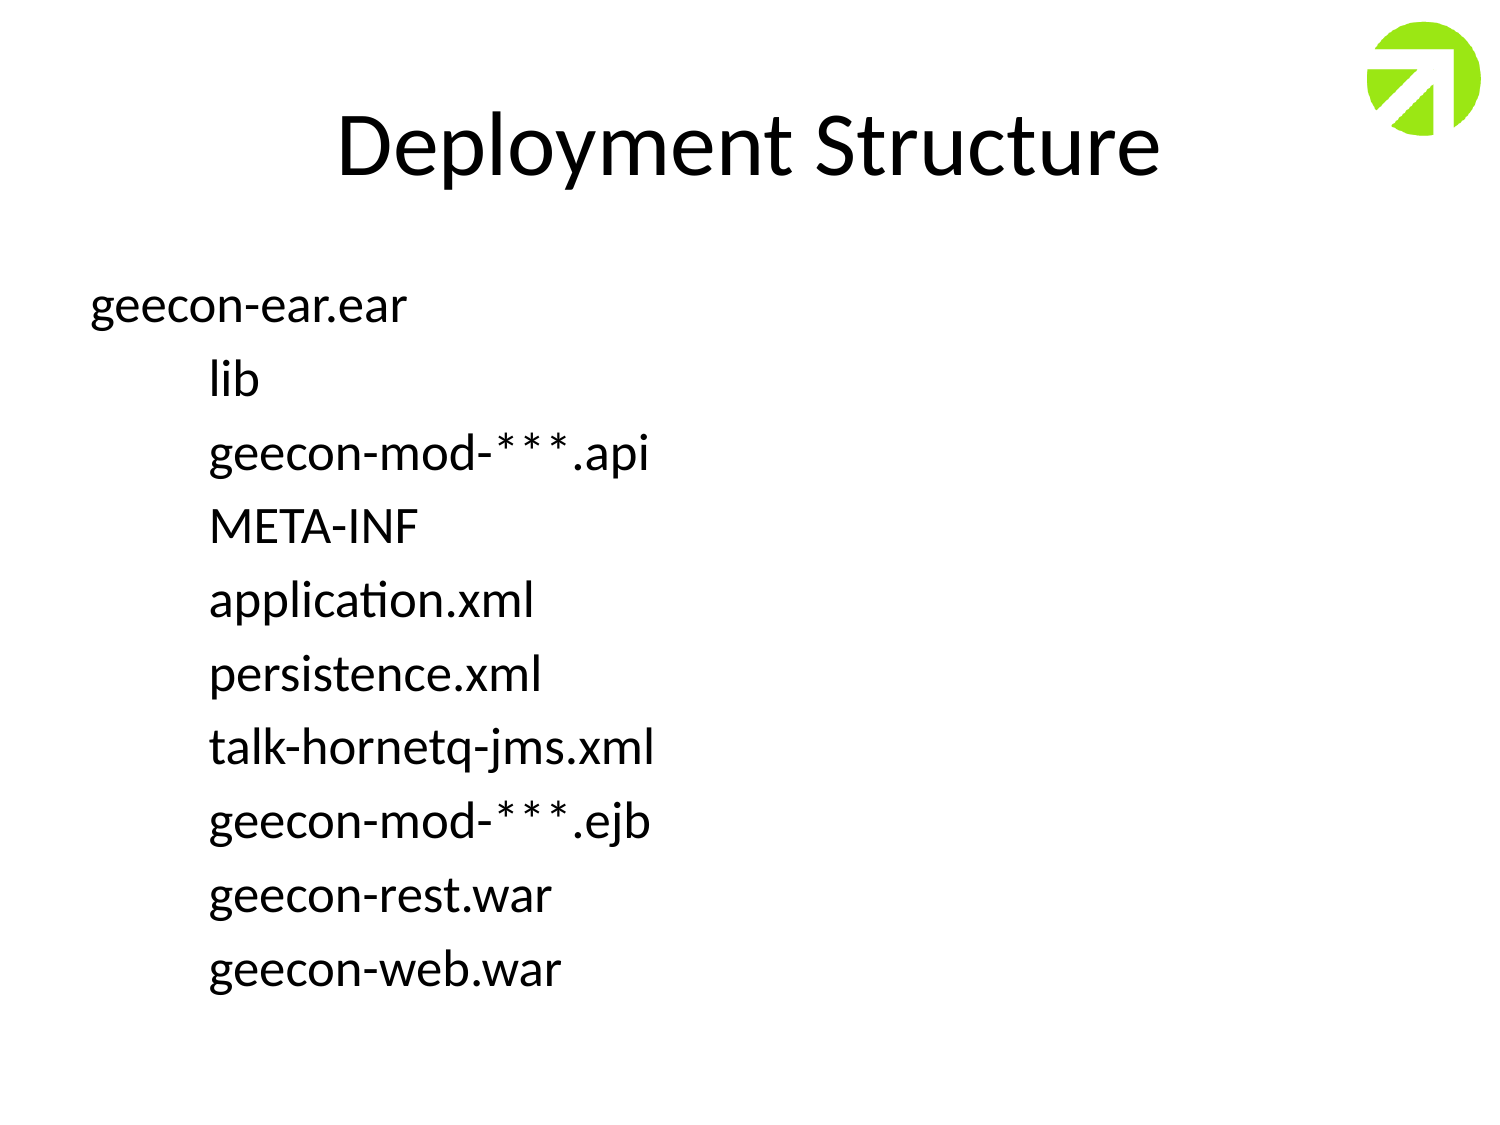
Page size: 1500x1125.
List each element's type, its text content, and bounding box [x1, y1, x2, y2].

title Deployment Structure [75, 45, 1425, 233]
list geecon-ear.ear lib geecon-mod-***.api META-INF application.xml persistence.xml talk-hornetq-jms.xml geecon-mod-***.ejb geecon-rest.war geecon-web.war [75, 262, 1425, 1005]
picture [1364, 19, 1483, 138]
